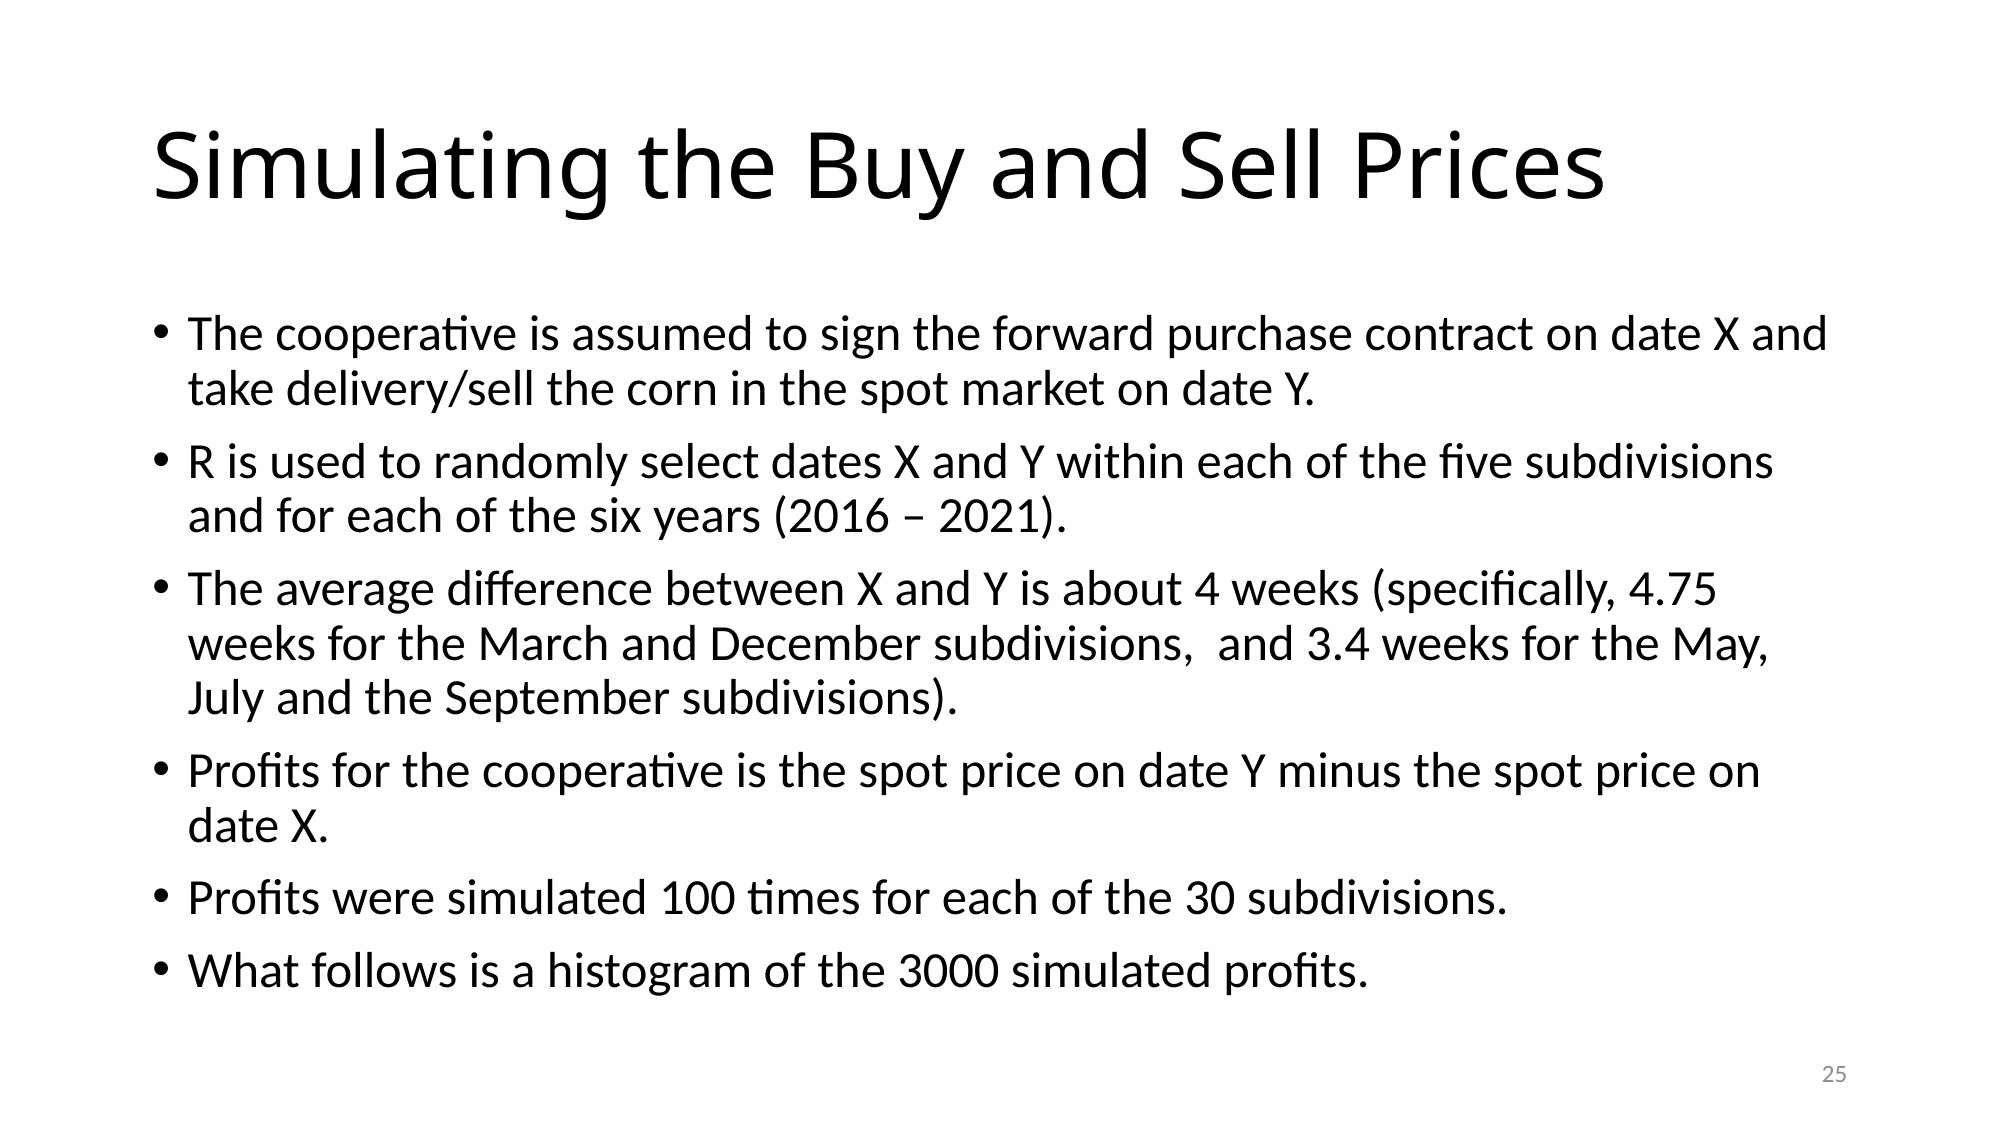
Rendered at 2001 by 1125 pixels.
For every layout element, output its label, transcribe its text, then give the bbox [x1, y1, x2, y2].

title Simulating the Buy and Sell Prices [137, 59, 1863, 278]
list The cooperative is assumed to sign the forward purchase contract on date X and take delivery/sell the corn in the spot market on date Y. R is used to randomly select dates X and Y within each of the five subdivisions and for each of the six years (2016 – 2021). The average difference between X and Y is about 4 weeks (specifically, 4.75 weeks for the March and December subdivisions, and 3.4 weeks for the May, July and the September subdivisions). Profits for the cooperative is the spot price on date Y minus the spot price on date X. Profits were simulated 100 times for each of the 30 subdivisions. What follows is a histogram of the 3000 simulated profits. [137, 299, 1863, 1014]
slide_number 25 [1412, 1042, 1863, 1103]
